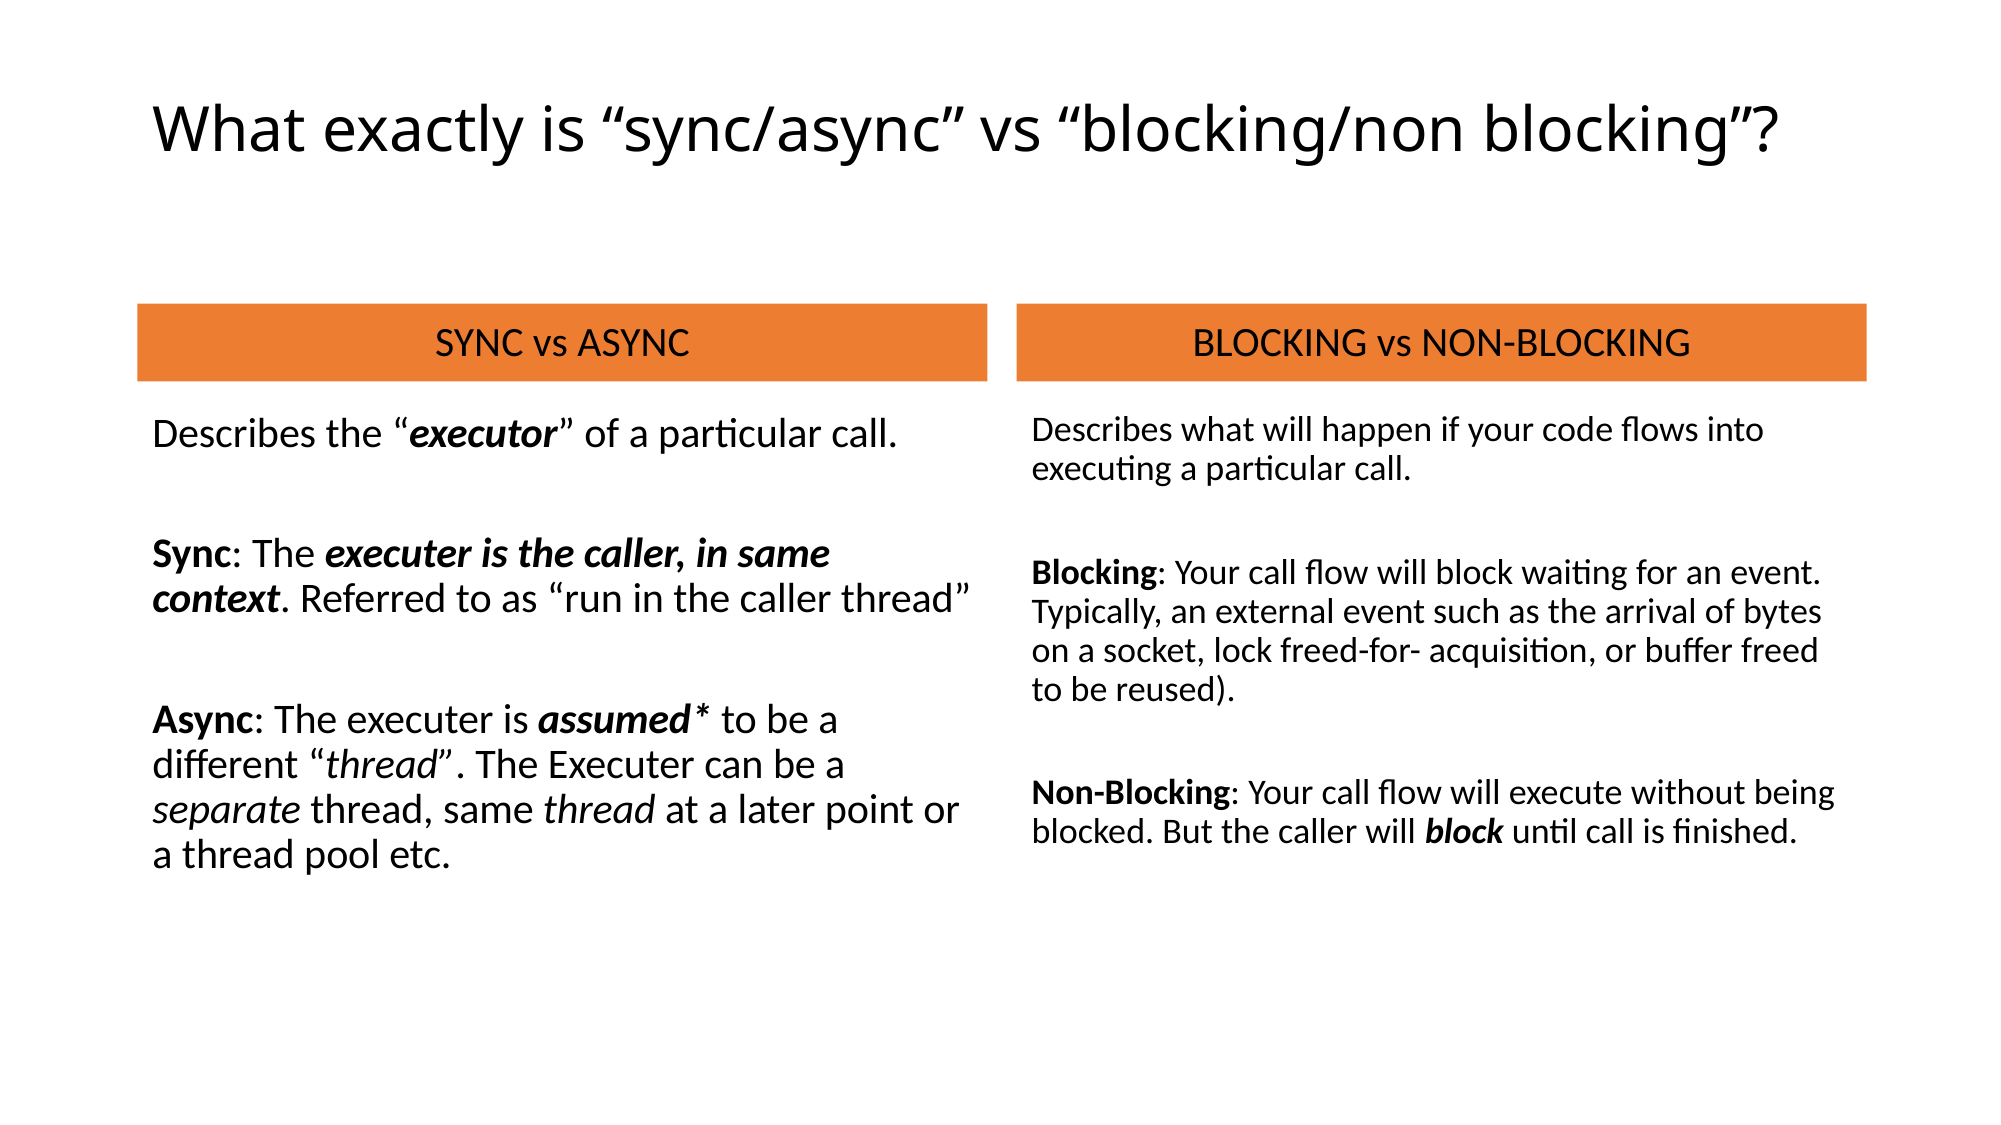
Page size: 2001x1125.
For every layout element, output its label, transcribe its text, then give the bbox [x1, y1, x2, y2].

title What exactly is “sync/async” vs “blocking/non blocking”? [137, 59, 1863, 278]
text_box BLOCKING vs NON-BLOCKING [1016, 303, 1867, 382]
text_box SYNC vs ASYNC [137, 303, 988, 382]
list Describes the “executor” of a particular call. Sync: The executer is the caller, in same context. Referred to as “run in the caller thread” Async: The executer is assumed* to be a different “thread”. The Executer can be a separate thread, same thread at a later point or a thread pool etc. [137, 403, 988, 898]
list Describes what will happen if your code flows into executing a particular call. Blocking: Your call flow will block waiting for an event. Typically, an external event such as the arrival of bytes on a socket, lock freed-for- acquisition, or buffer freed to be reused). Non-Blocking: Your call flow will execute without being blocked. But the caller will block until call is finished. [1016, 403, 1867, 898]
